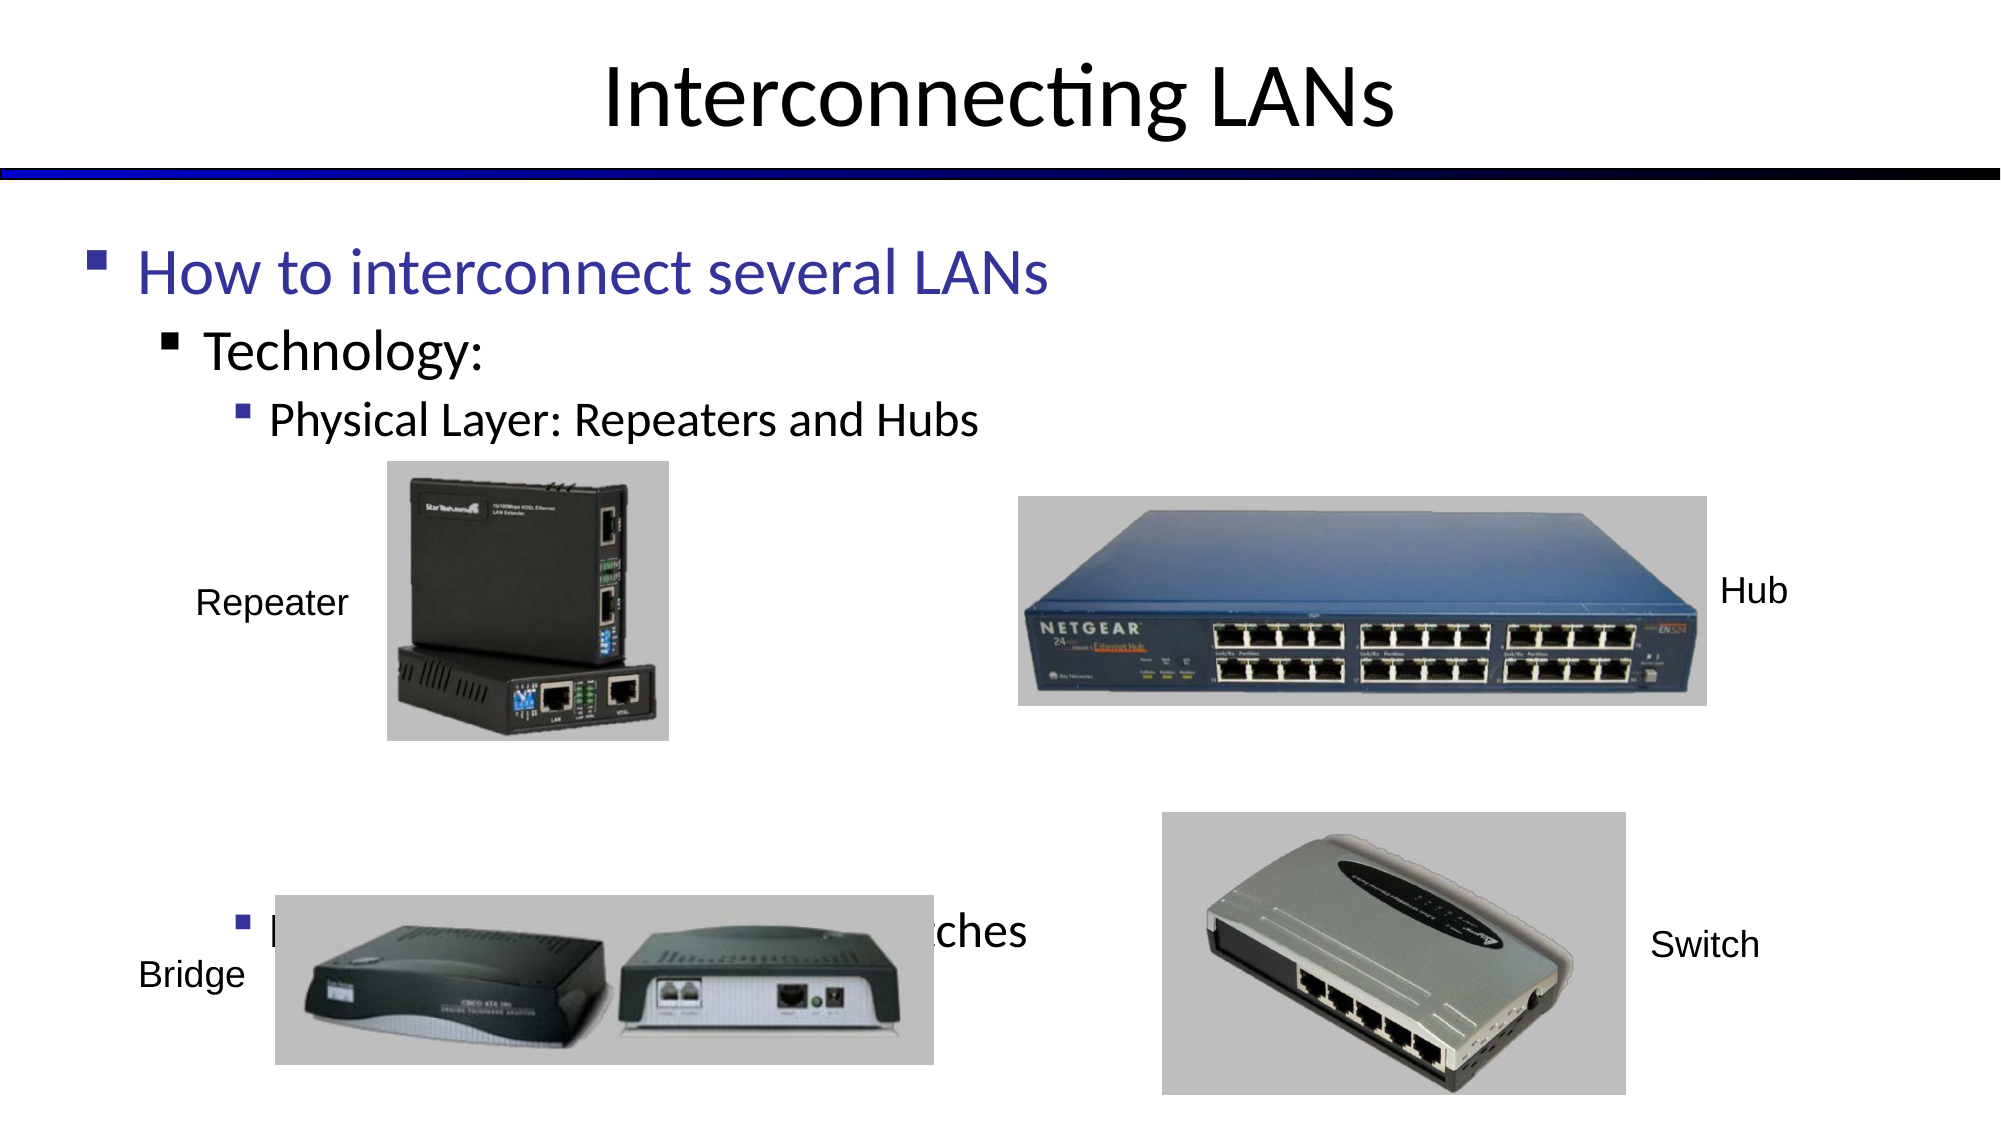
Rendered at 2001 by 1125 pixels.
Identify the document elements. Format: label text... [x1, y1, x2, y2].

text_box Switch [1635, 912, 1886, 972]
text_box Hub [1712, 558, 1955, 619]
picture [274, 895, 934, 1066]
text_box Repeater [180, 570, 382, 631]
list How to interconnect several LANs Technology: Physical Layer: Repeaters and Hubs Data Link Layer: Bridges and Switches [66, 228, 1501, 1006]
picture [1162, 812, 1626, 1096]
title Interconnecting LANs [0, 0, 2000, 184]
picture [1018, 496, 1707, 707]
picture [387, 461, 669, 741]
text_box Bridge [123, 943, 269, 1003]
